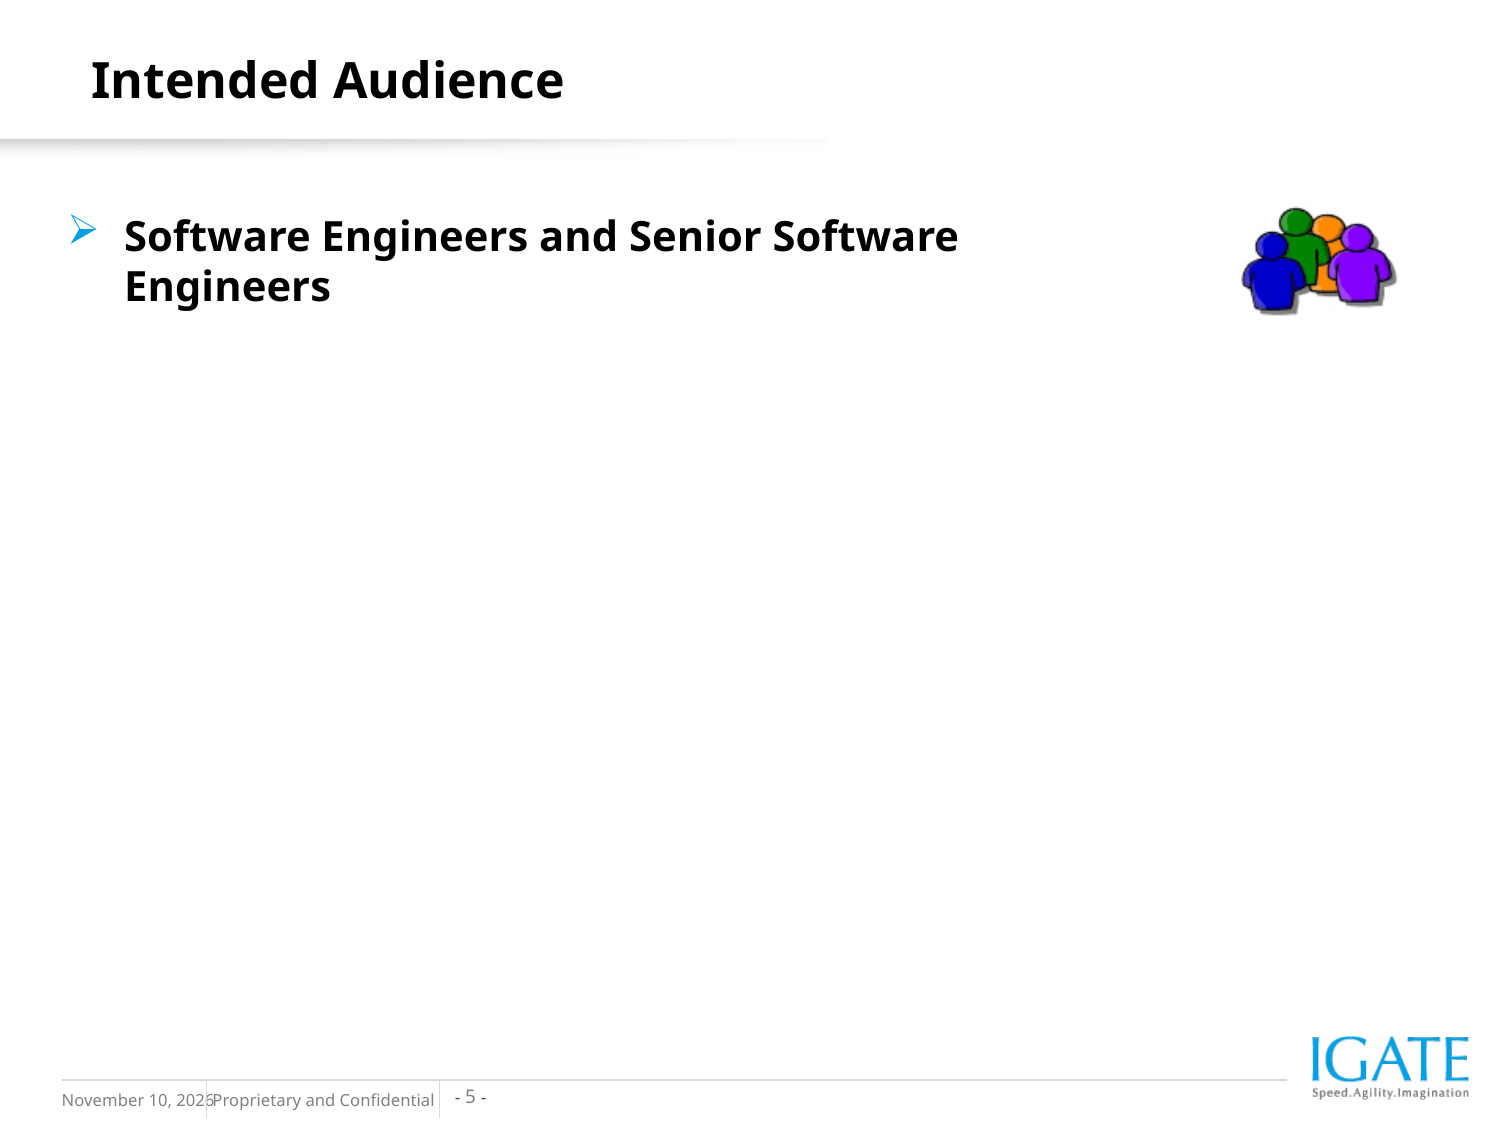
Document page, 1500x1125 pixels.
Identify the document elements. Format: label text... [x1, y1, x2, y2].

picture [0, 112, 919, 174]
picture [1237, 199, 1402, 326]
text_box Intended Audience [76, 20, 1414, 138]
text_box Software Engineers and Senior Software Engineers [52, 202, 1088, 1027]
picture [1304, 1028, 1475, 1105]
